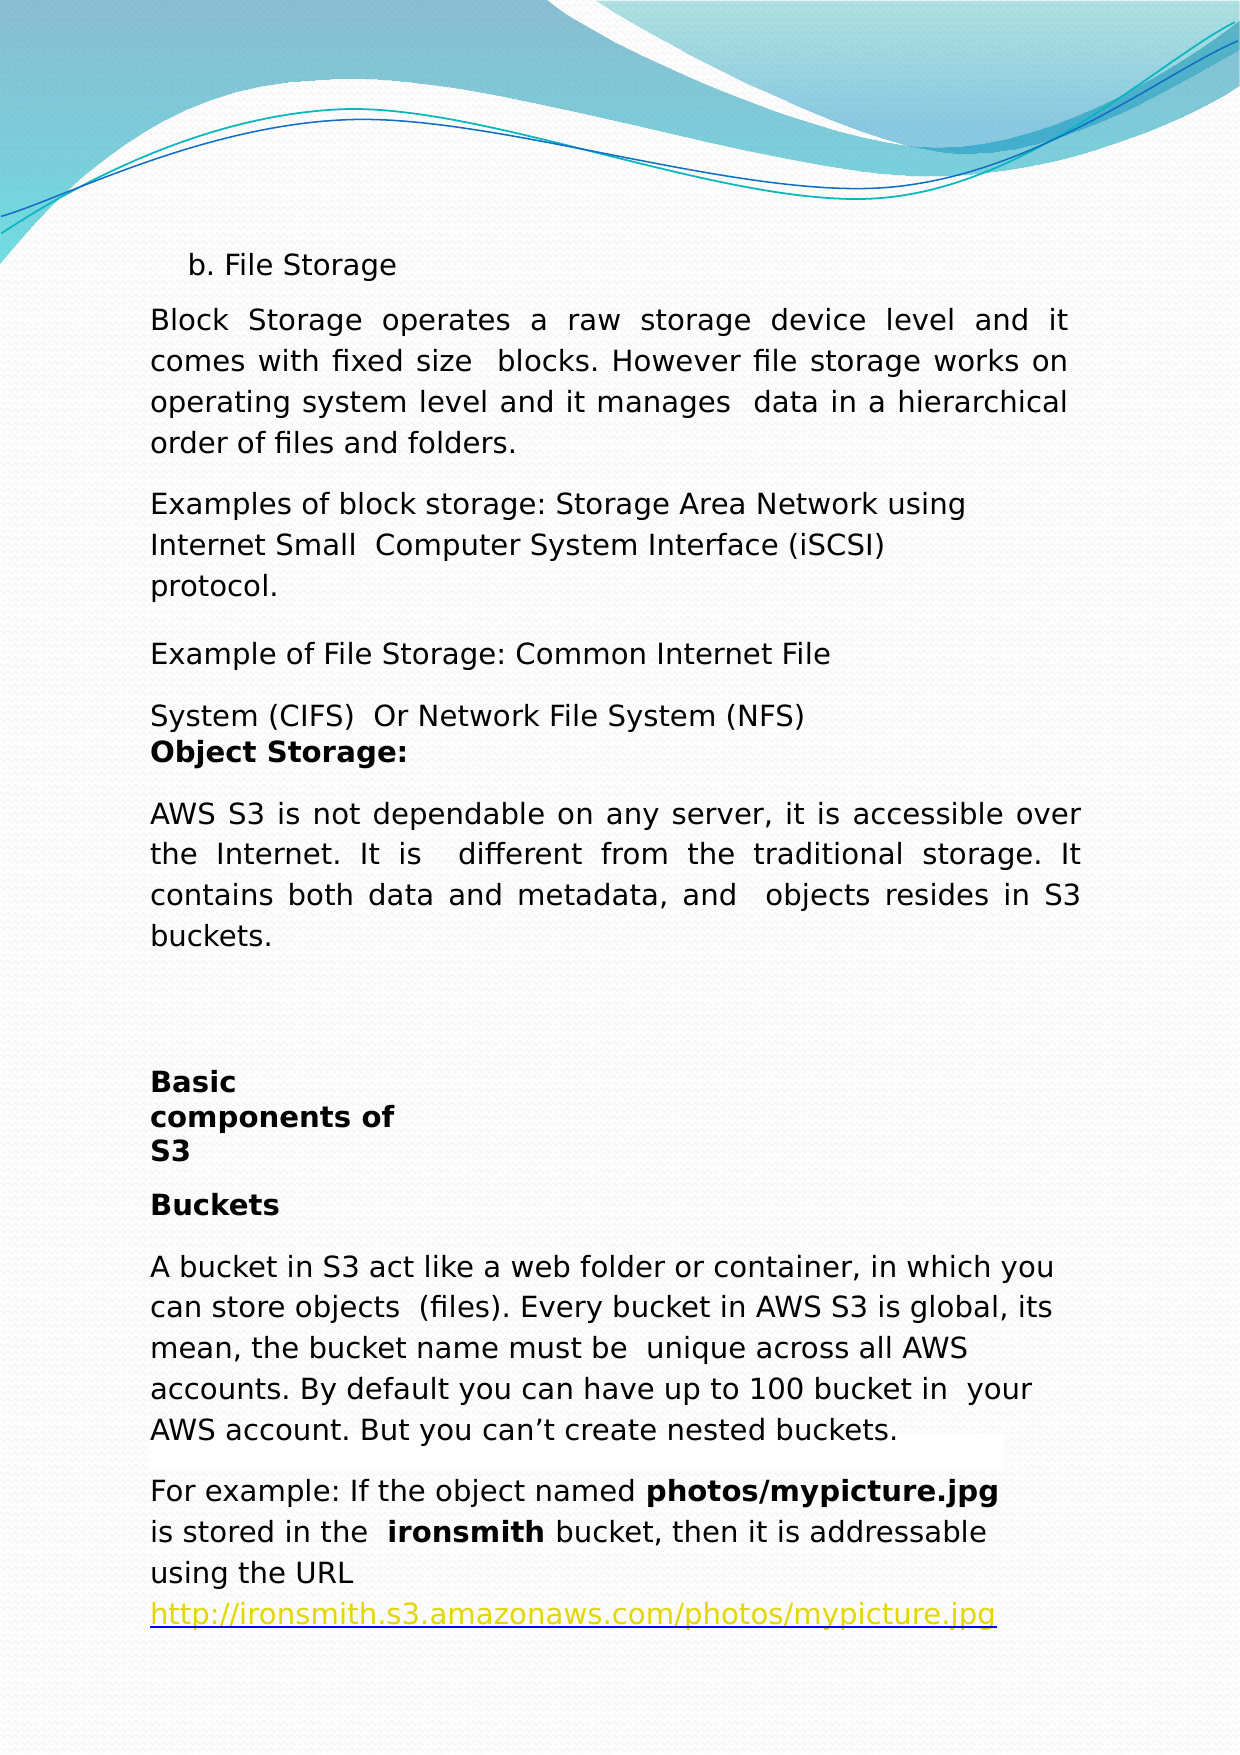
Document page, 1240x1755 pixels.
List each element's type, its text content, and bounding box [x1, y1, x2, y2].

text_box Object Storage: AWS S3 is not dependable on any server, it is accessible over the Internet. It is different from the traditional storage. It contains both data and metadata, and objects resides in S3 buckets. [147, 731, 1084, 953]
text_box Buckets A bucket in S3 act like a web folder or container, in which you can store objects (files). Every bucket in AWS S3 is global, its mean, the bucket name must be unique across all AWS accounts. By default you can have up to 100 bucket in your AWS account. But you can’t create nested buckets. For example: If the object named photos/mypicture.jpg is stored in the ironsmith bucket, then it is addressable using the URL http://ironsmith.s3.amazonaws.com/photos/mypicture.jpg [147, 1184, 1090, 1631]
text_box b. File Storage Block Storage operates a raw storage device level and it comes with fixed size blocks. However file storage works on operating system level and it manages data in a hierarchical order of files and folders. Examples of block storage: Storage Area Network using Internet Small Computer System Interface (iSCSI) protocol. Example of File Storage: Common Internet File System (CIFS) Or Network File System (NFS) [147, 224, 1071, 731]
text_box Basic components of S3 [147, 1060, 438, 1168]
